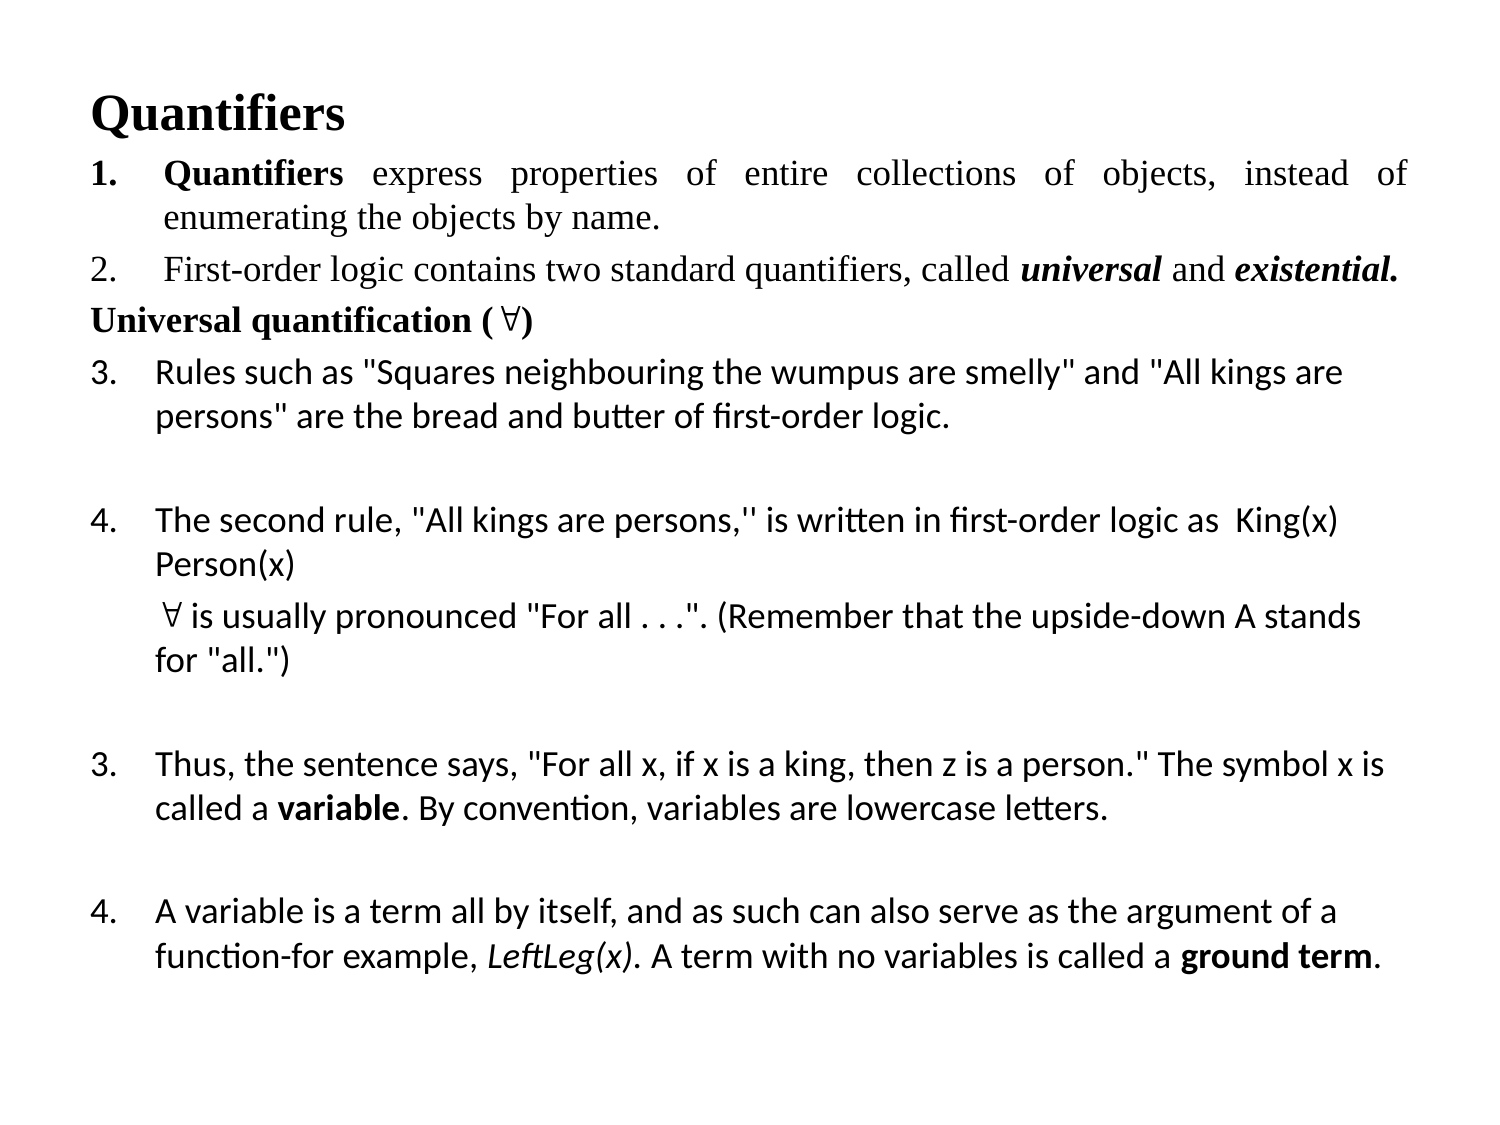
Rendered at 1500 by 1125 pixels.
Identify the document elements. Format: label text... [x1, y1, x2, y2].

list Quantifiers Quantifiers express properties of entire collections of objects, instead of enumerating the objects by name. First-order logic contains two standard quantifiers, called universal and existential. Universal quantification () Rules such as "Squares neighbouring the wumpus are smelly" and "All kings are persons" are the bread and butter of first-order logic. The second rule, "All kings are persons,'' is written in first-order logic as King(x) Person(x)  is usually pronounced "For all . . .". (Remember that the upside-down A stands for "all.") Thus, the sentence says, "For all x, if x is a king, then z is a person." The symbol x is called a variable. By convention, variables are lowercase letters. A variable is a term all by itself, and as such can also serve as the argument of a function-for example, LeftLeg(x). A term with no variables is called a ground term. [75, 70, 1425, 1055]
